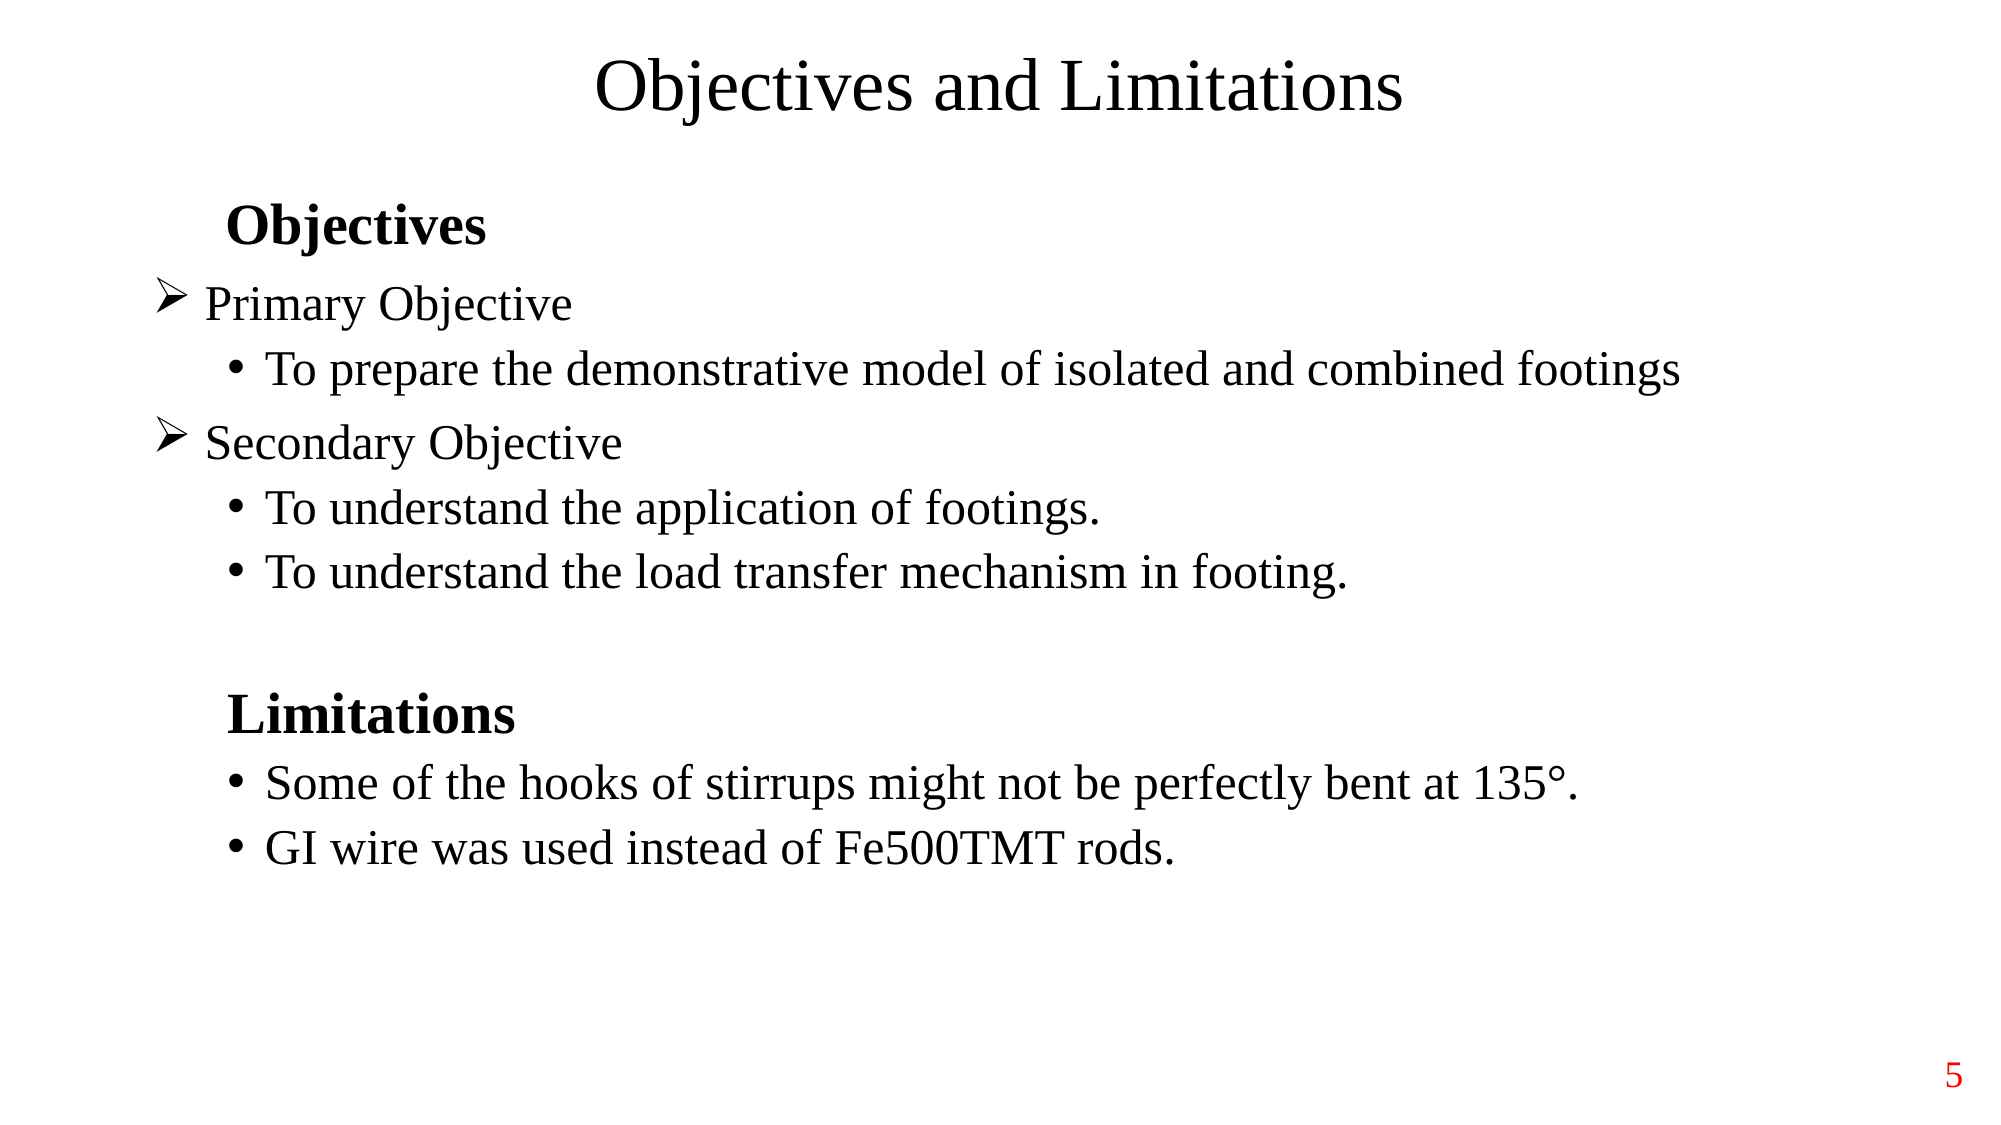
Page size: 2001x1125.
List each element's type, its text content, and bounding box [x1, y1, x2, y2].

list Objectives Primary Objective To prepare the demonstrative model of isolated and combined footings Secondary Objective To understand the application of footings. To understand the load transfer mechanism in footing. Limitations Some of the hooks of stirrups might not be perfectly bent at 135°. GI wire was used instead of Fe500TMT rods. [137, 186, 1863, 1055]
title Objectives and Limitations [137, 16, 1863, 157]
slide_number 5 [1906, 1042, 1979, 1103]
